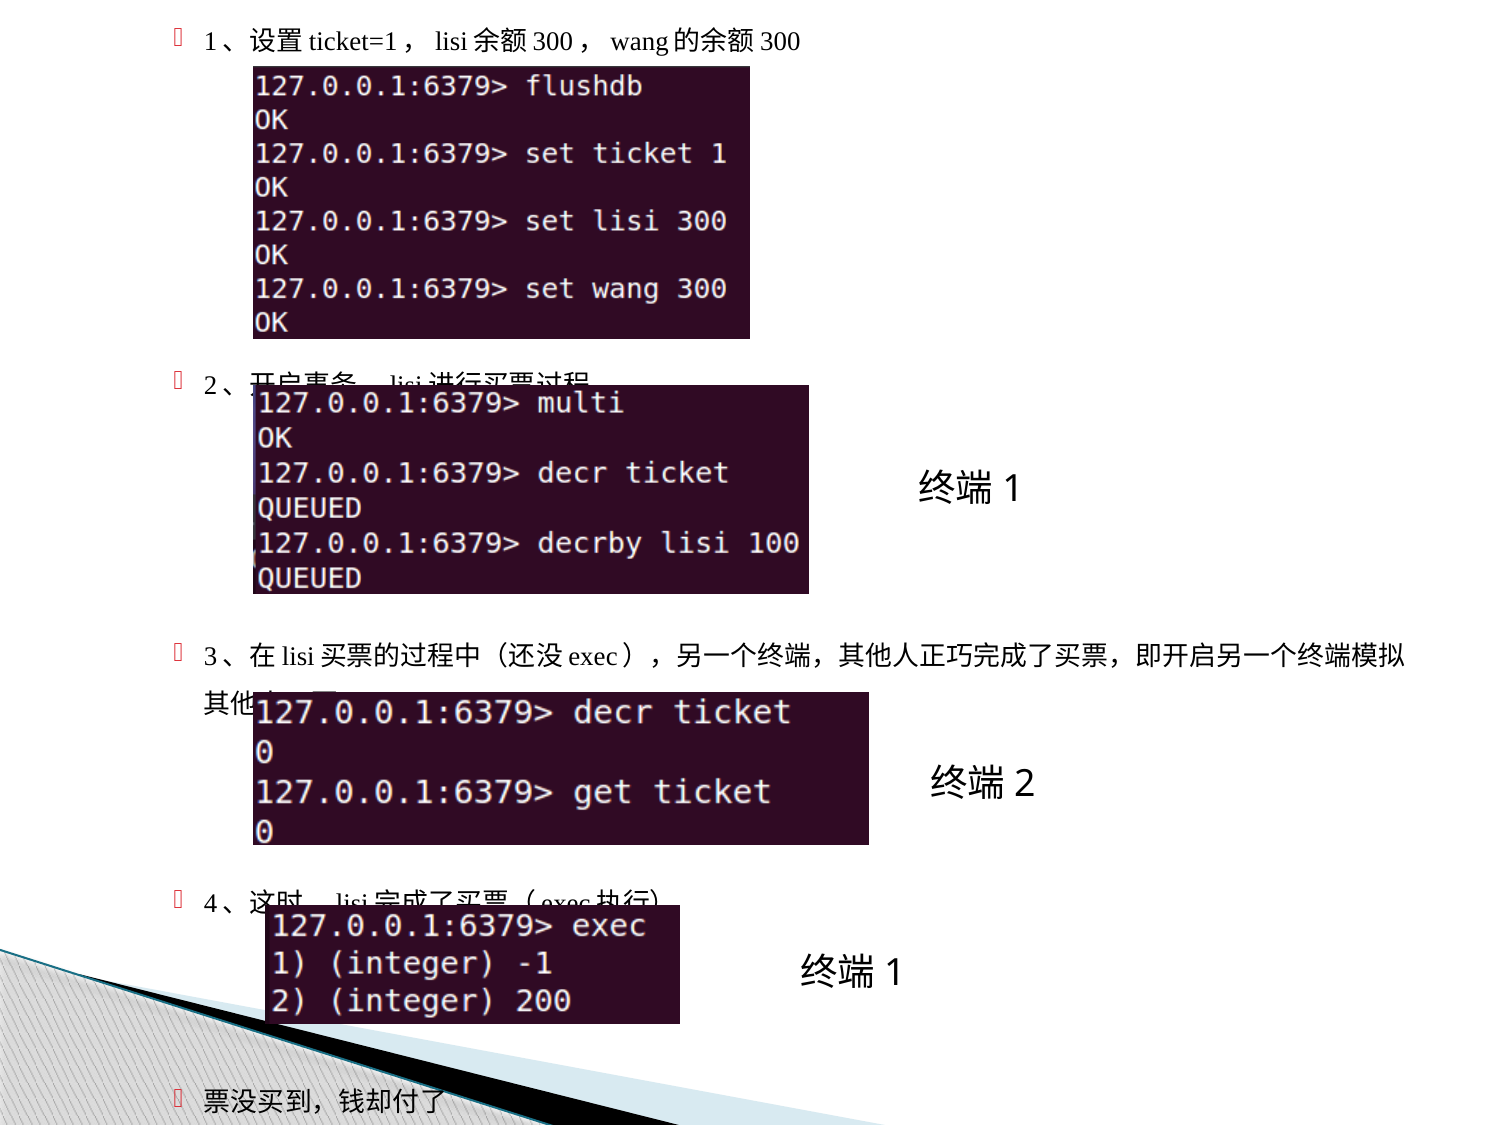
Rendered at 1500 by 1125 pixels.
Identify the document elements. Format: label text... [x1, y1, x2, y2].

picture [265, 904, 680, 1025]
picture [253, 692, 869, 845]
text_box 终端1 [785, 940, 1152, 1001]
list 1、设置ticket=1，lisi余额300，wang的余额300 2、开启事务，lisi进行买票过程 3、在lisi买票的过程中（还没exec），另一个终端，其他人正巧完成了买票，即开启另一个终端模拟其他人买票 4、这时，lisi完成了买票（exec执行） 票没买到，钱却付了 [75, 0, 1425, 1125]
text_box 终端1 [903, 456, 1270, 516]
text_box 终端2 [915, 751, 1282, 812]
picture [253, 66, 751, 340]
picture [253, 385, 810, 594]
